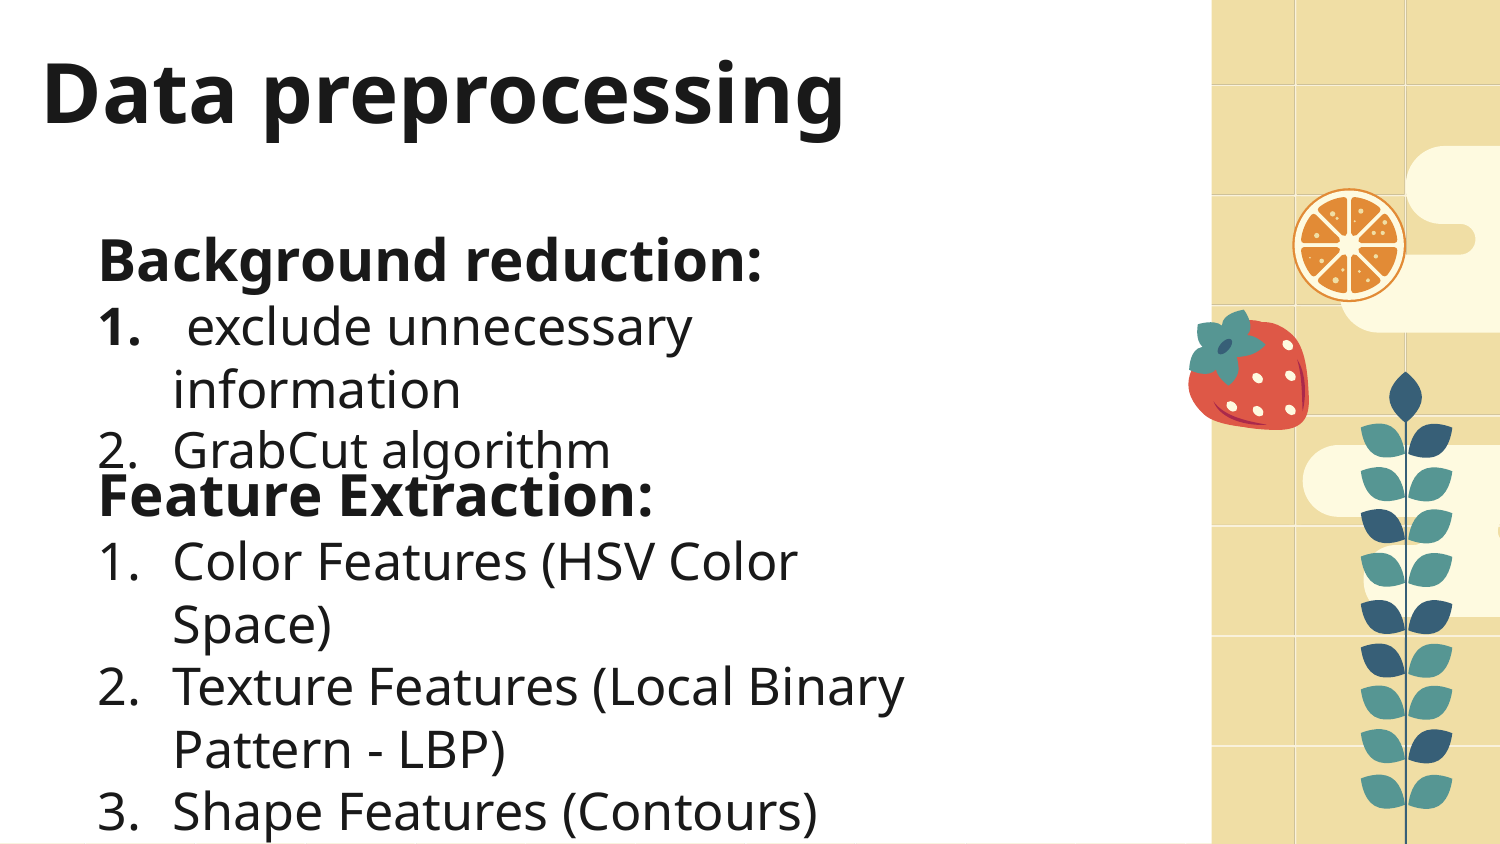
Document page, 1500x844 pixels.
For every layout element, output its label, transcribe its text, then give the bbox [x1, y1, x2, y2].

picture [1212, 0, 1500, 844]
title Data preprocessing [25, 24, 1290, 131]
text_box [1188, 309, 1310, 431]
picture [1407, 617, 1500, 844]
picture [1407, 517, 1418, 545]
picture [1407, 201, 1475, 254]
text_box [1292, 187, 1407, 303]
picture [1398, 517, 1405, 533]
subtitle Feature Extraction: Color Features (HSV Color Space) Texture Features (Local Binary Pattern - LBP) Shape Features (Contours) [82, 443, 951, 517]
subtitle Background reduction: exclude unnecessary information GrabCut algorithm [82, 208, 992, 282]
